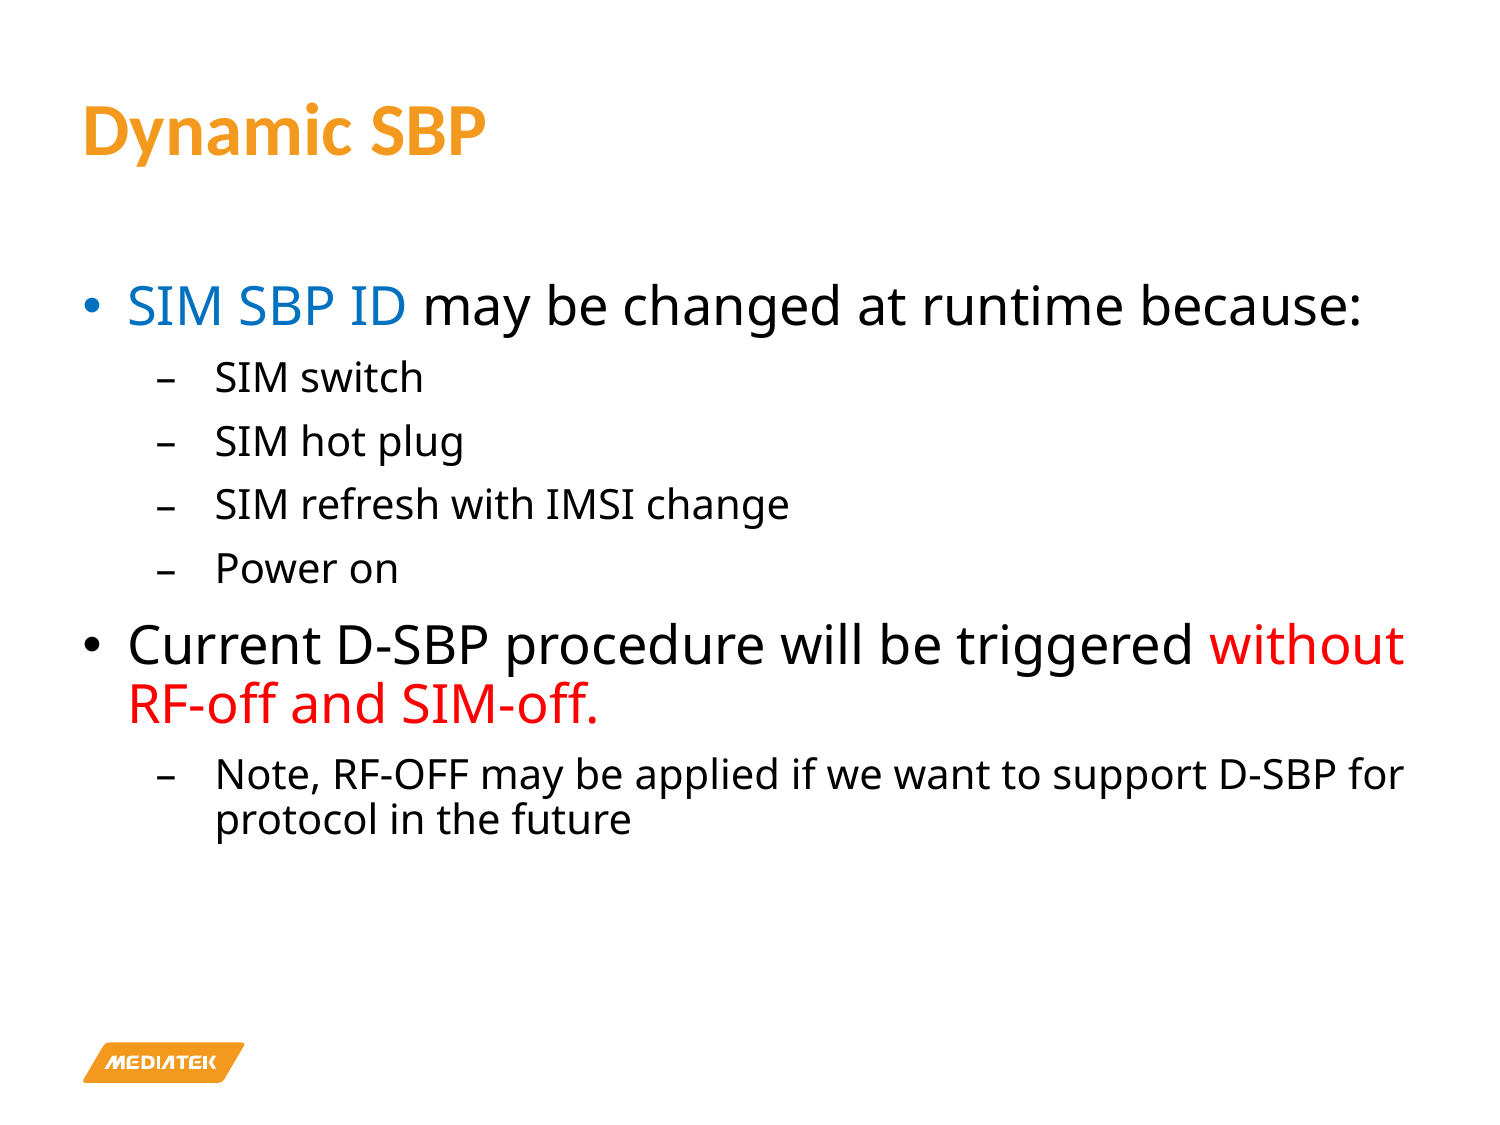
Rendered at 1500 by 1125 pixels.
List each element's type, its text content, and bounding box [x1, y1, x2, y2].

list SIM SBP ID may be changed at runtime because: SIM switch SIM hot plug SIM refresh with IMSI change Power on Current D-SBP procedure will be triggered without RF-off and SIM-off. Note, RF-OFF may be applied if we want to support D-SBP for protocol in the future [82, 279, 1418, 999]
title Dynamic SBP [82, 96, 1418, 269]
